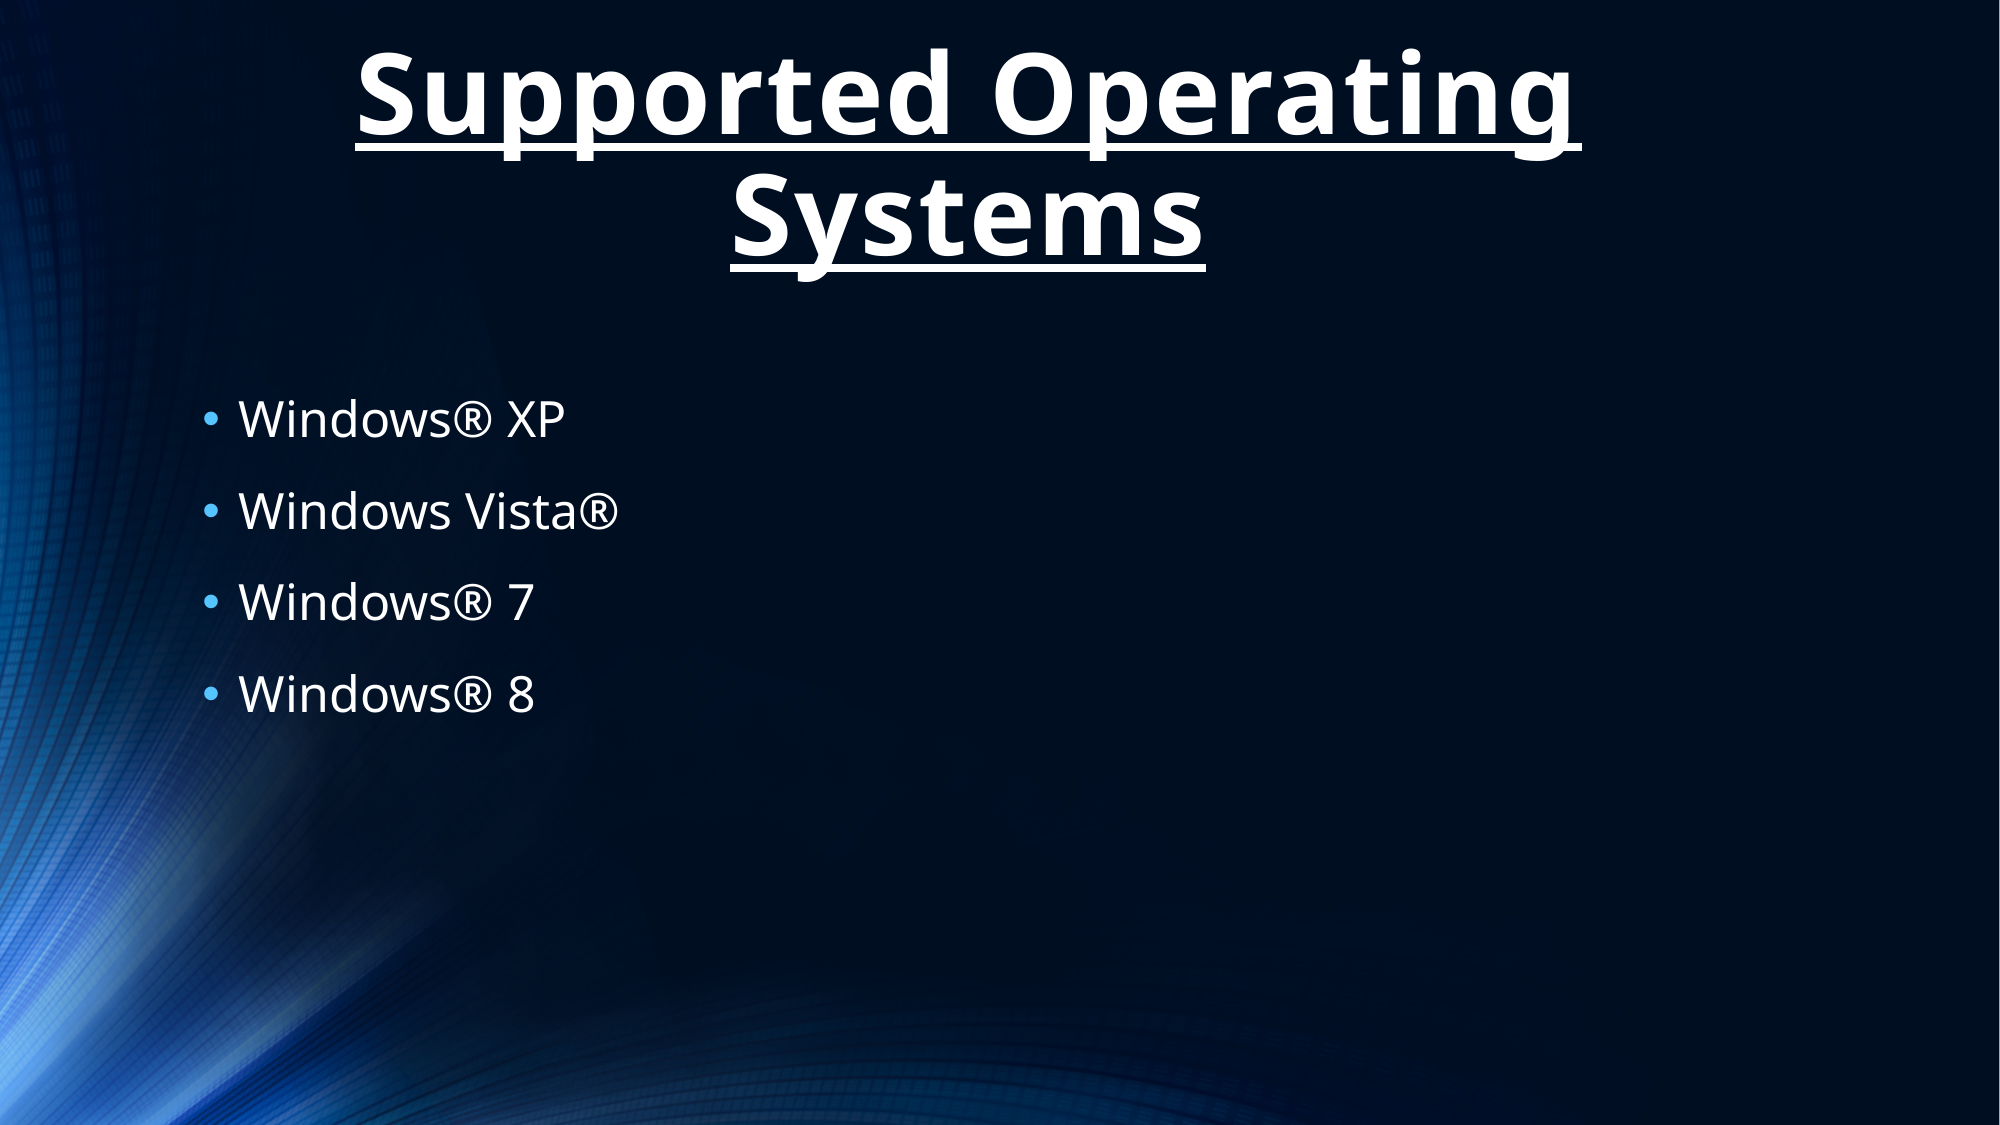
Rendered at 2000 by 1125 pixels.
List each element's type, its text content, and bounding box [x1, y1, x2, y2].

picture [0, 0, 2000, 1125]
list Windows® XP Windows Vista® Windows® 7 Windows® 8 [187, 289, 1686, 965]
title Supported Operating Systems [187, 62, 1750, 288]
